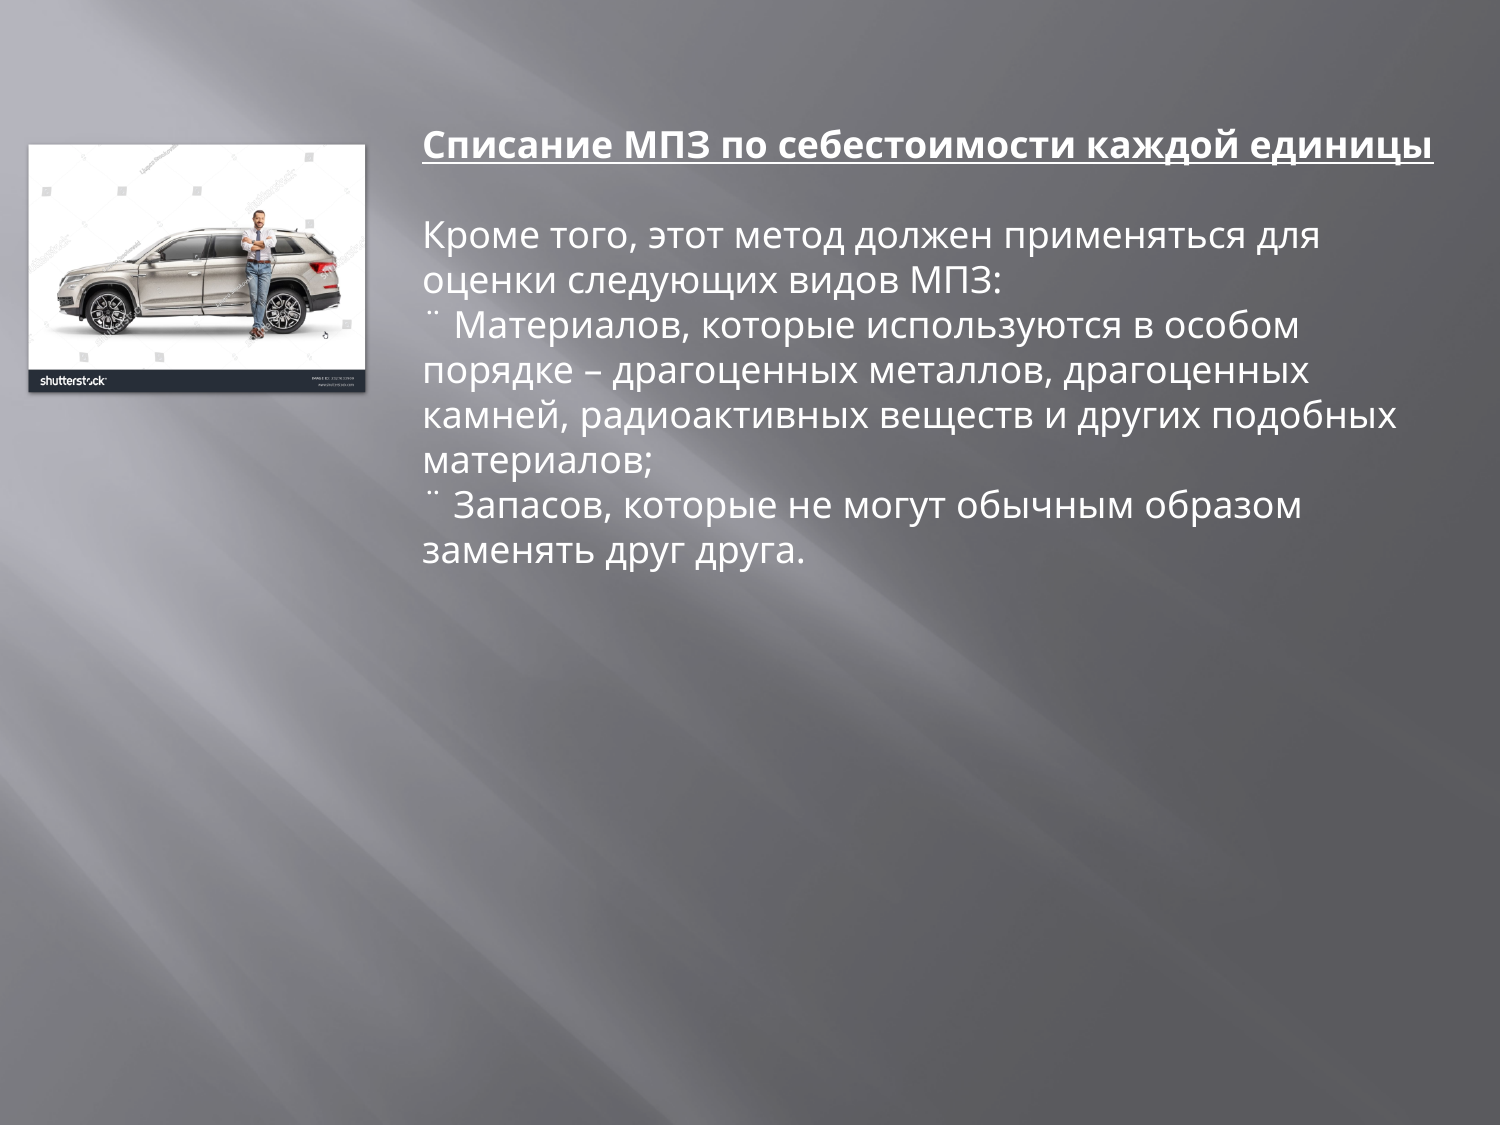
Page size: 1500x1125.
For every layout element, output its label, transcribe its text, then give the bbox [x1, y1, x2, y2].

picture [21, 137, 373, 399]
text_box Списание МПЗ по себестоимости каждой единицы Кроме того, этот метод должен применяться для оценки следующих видов МПЗ: ¨ Материалов, которые используются в особом порядке – драгоценных металлов, драгоценных камней, радиоактивных веществ и других подобных материалов; ¨ Запасов, которые не могут обычным образом заменять друг друга. [407, 113, 1459, 579]
